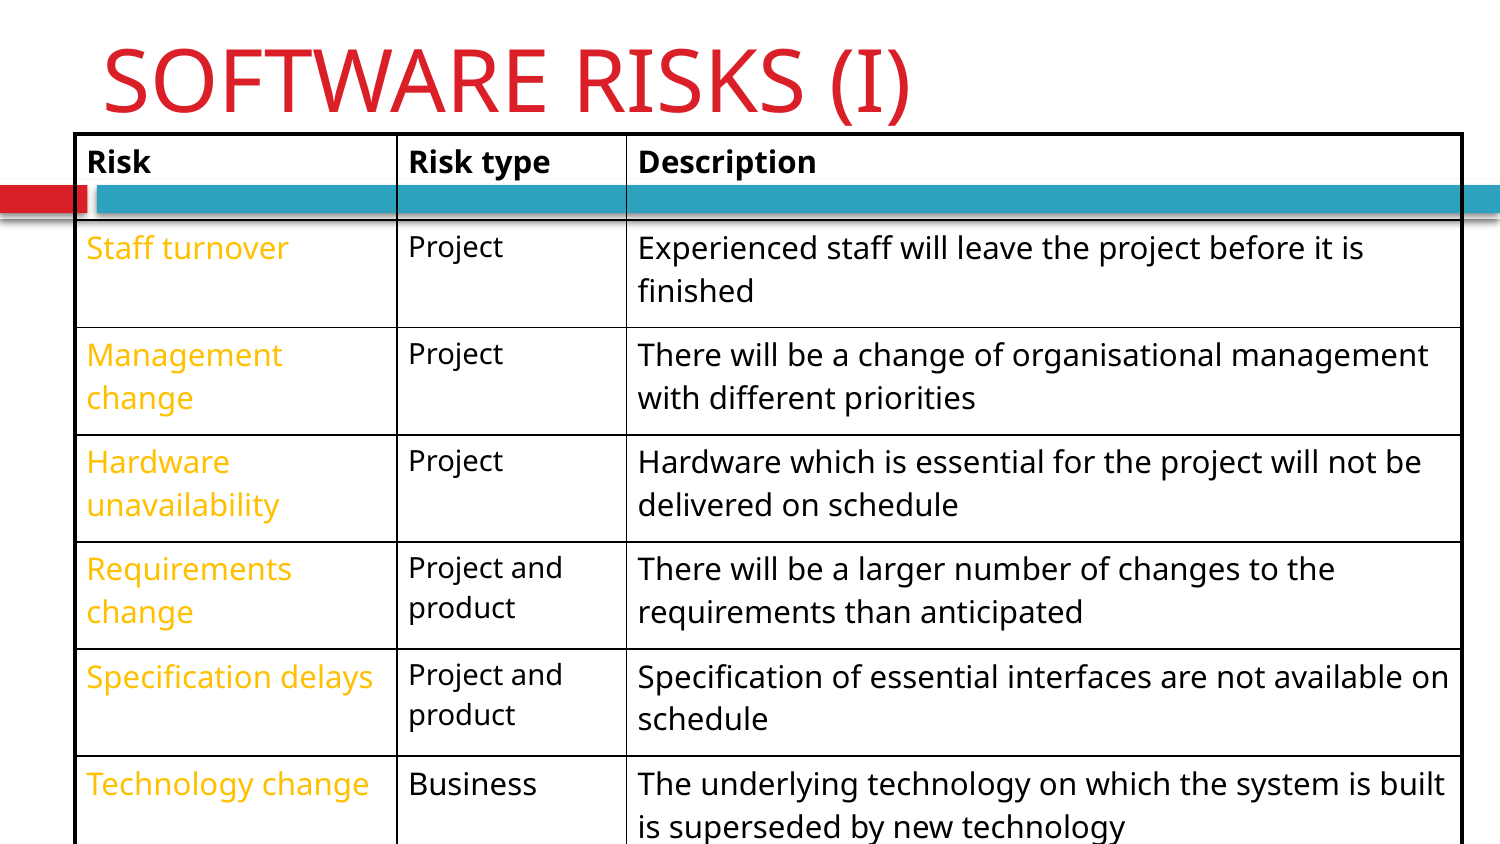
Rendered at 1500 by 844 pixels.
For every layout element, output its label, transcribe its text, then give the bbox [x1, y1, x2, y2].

title SOFTWARE RISKS (I) [87, 0, 1425, 132]
table_header Risk type [398, 136, 626, 219]
table_cell Technology change [77, 757, 396, 844]
table_cell Management change [77, 328, 396, 434]
table_cell Requirements change [77, 543, 396, 648]
table_cell There will be a larger number of changes to the requirements than anticipated [627, 543, 1460, 648]
table_header Risk [77, 136, 396, 219]
table_cell Hardware which is essential for the project will not be delivered on schedule [627, 436, 1460, 541]
table_cell Specification delays [77, 650, 396, 755]
table_cell Project and product [398, 543, 626, 648]
table_cell Staff turnover [77, 221, 396, 327]
table_cell There will be a change of organisational management with different priorities [627, 328, 1460, 434]
table_cell Project and product [398, 650, 626, 755]
table_cell Specification of essential interfaces are not available on schedule [627, 650, 1460, 755]
table_header Description [627, 136, 1460, 219]
table_cell Experienced staff will leave the project before it is finished [627, 221, 1460, 327]
table_cell Project [398, 436, 626, 541]
table_cell Project [398, 328, 626, 434]
table_cell Business [398, 757, 626, 844]
table_cell The underlying technology on which the system is built is superseded by new technology [627, 757, 1460, 844]
table_cell Project [398, 221, 626, 327]
table_cell Hardware unavailability [77, 436, 396, 541]
